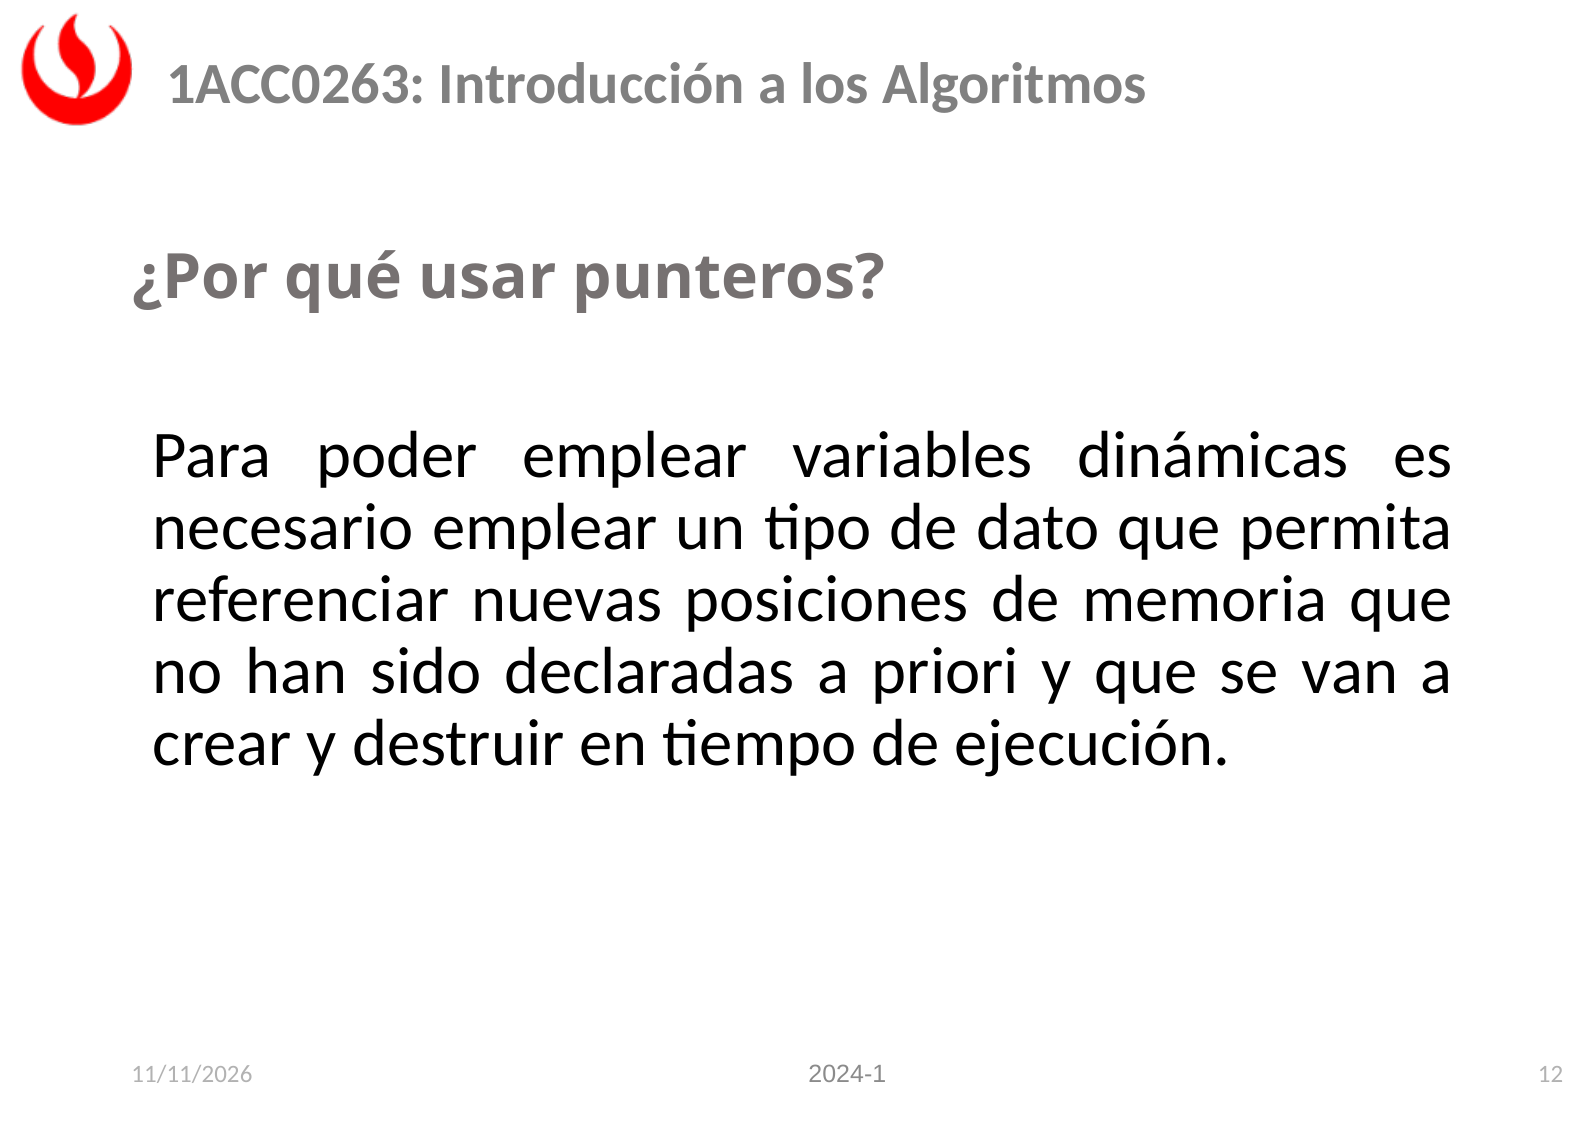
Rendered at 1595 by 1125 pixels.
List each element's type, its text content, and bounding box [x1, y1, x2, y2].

slide_number 12 [1197, 1042, 1579, 1103]
picture [0, 0, 154, 135]
list Para poder emplear variables dinámicas es necesario emplear un tipo de dato que permita referenciar nuevas posiciones de memoria que no han sido declaradas a priori y que se van a crear y destruir en tiempo de ejecución. [118, 412, 1469, 863]
title ¿Por qué usar punteros? [117, 237, 1468, 413]
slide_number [116, 1042, 498, 1103]
